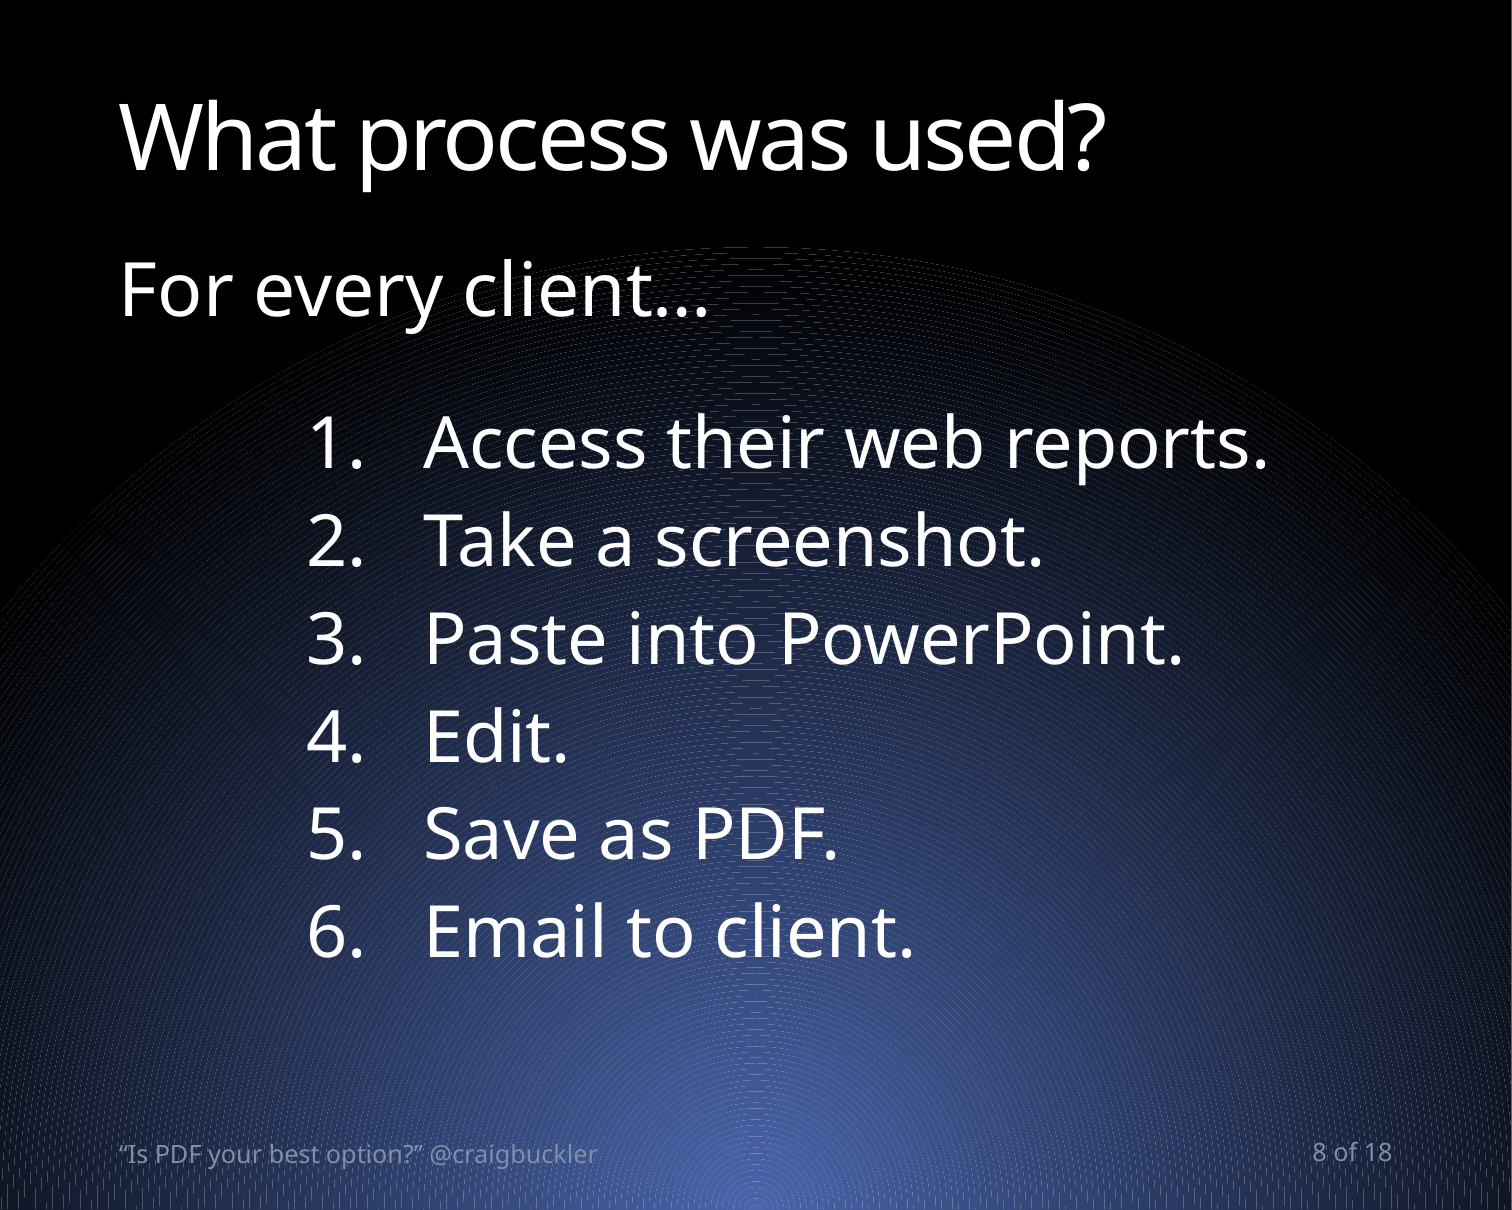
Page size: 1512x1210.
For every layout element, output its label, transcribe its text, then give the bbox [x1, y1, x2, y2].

title What process was used? [103, 64, 1408, 216]
slide_number 8 [1067, 1120, 1408, 1186]
text_box For every client… [103, 234, 1408, 339]
list Access their web reports. Take a screenshot. Paste into PowerPoint. Edit. Save as PDF. Email to client. [291, 398, 1295, 1034]
footer “Is PDF your best option?” @craigbuckler [103, 1120, 1011, 1186]
